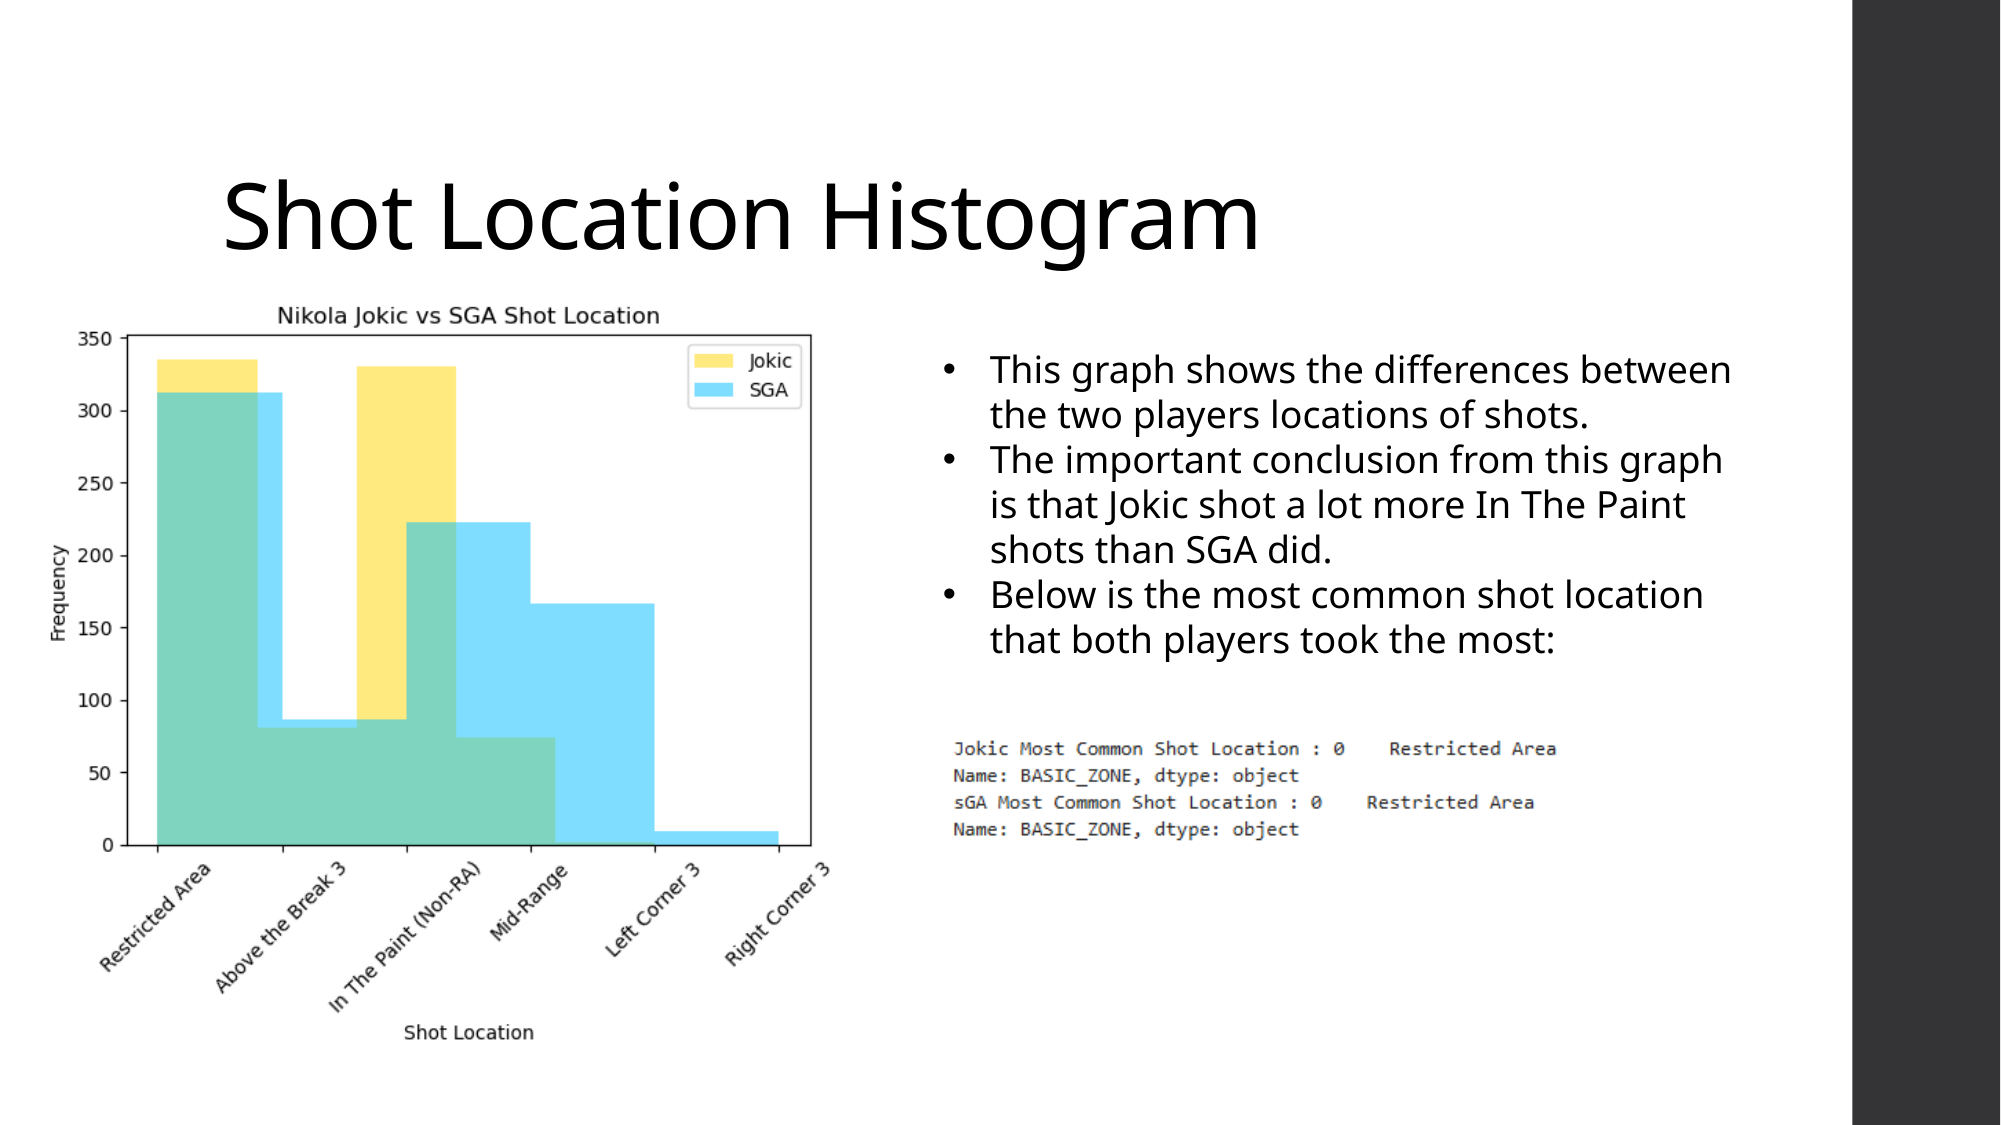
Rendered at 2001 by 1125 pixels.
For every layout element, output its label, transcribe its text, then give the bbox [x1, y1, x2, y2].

text_box This graph shows the differences between the two players locations of shots. The important conclusion from this graph is that Jokic shot a lot more In The Paint shots than SGA did. Below is the most common shot location that both players took the most: [928, 338, 1768, 669]
picture [36, 292, 901, 1052]
title Shot Location Histogram [206, 60, 1797, 278]
picture [947, 730, 1597, 850]
